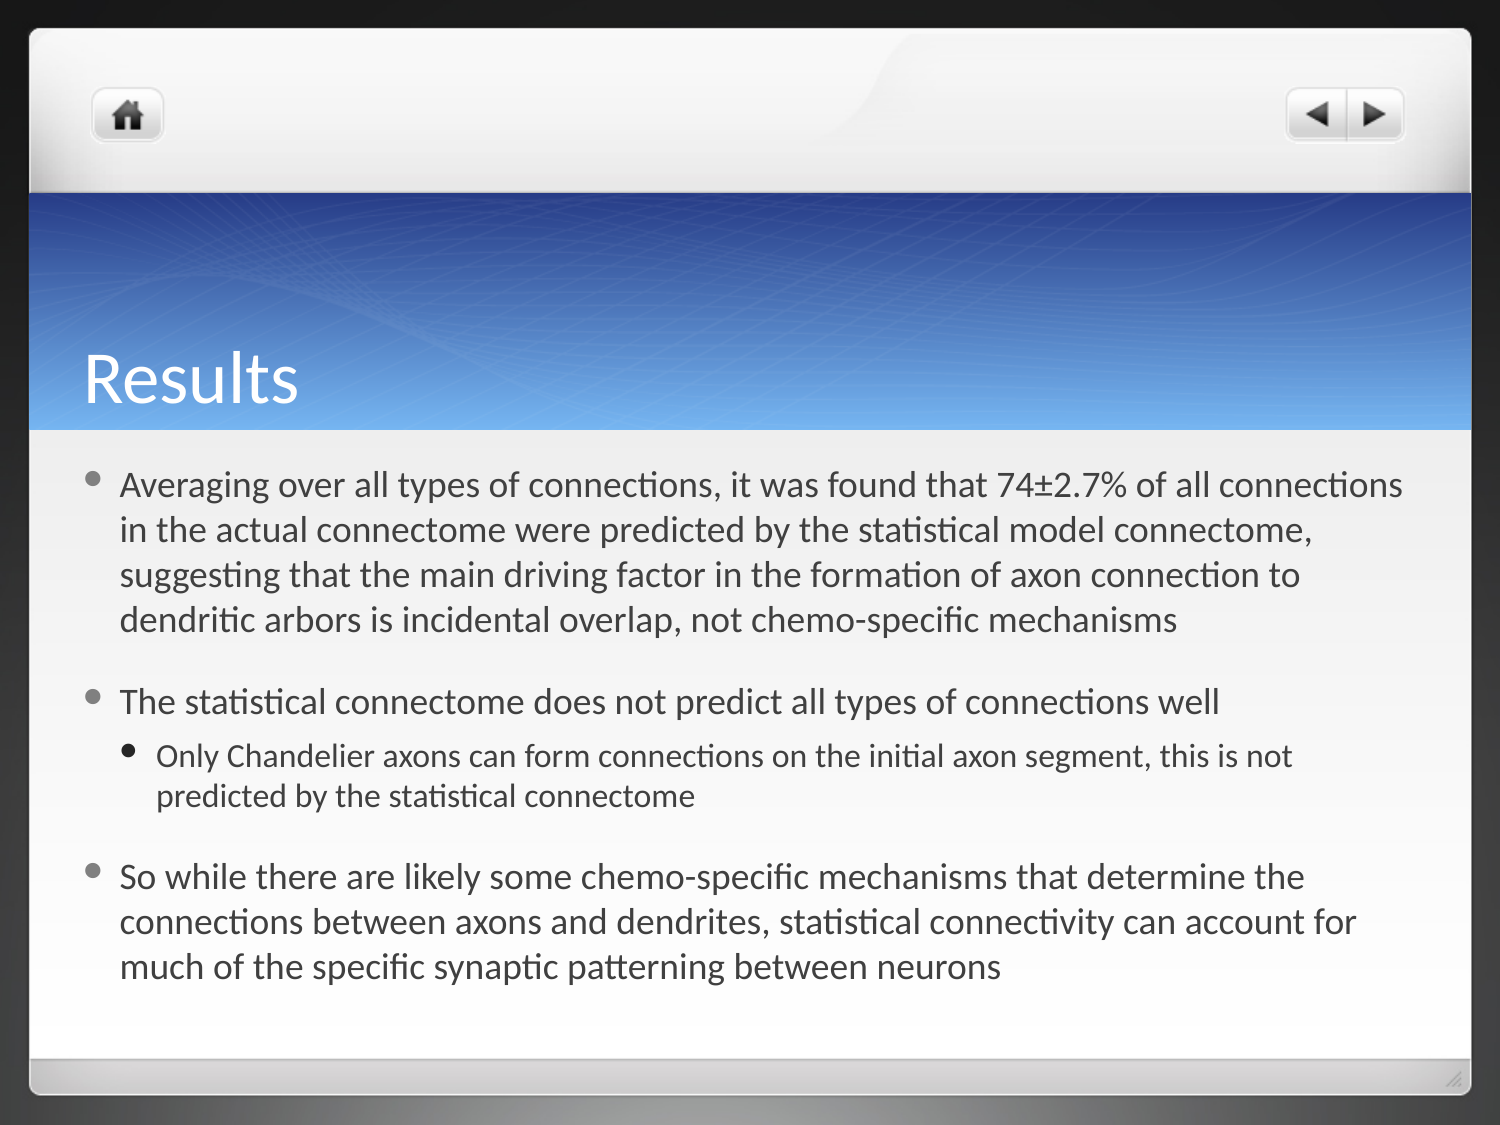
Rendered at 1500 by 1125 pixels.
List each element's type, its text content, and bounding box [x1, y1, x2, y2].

list Averaging over all types of connections, it was found that 74±2.7% of all connections in the actual connectome were predicted by the statistical model connectome, suggesting that the main driving factor in the formation of axon connection to dendritic arbors is incidental overlap, not chemo-specific mechanisms The statistical connectome does not predict all types of connections well Only Chandelier axons can form connections on the initial axon segment, this is not predicted by the statistical connectome So while there are likely some chemo-specific mechanisms that determine the connections between axons and dendrites, statistical connectivity can account for much of the specific synaptic patterning between neurons [68, 452, 1432, 1025]
picture [0, 0, 1500, 1125]
title Results [68, 238, 1432, 427]
